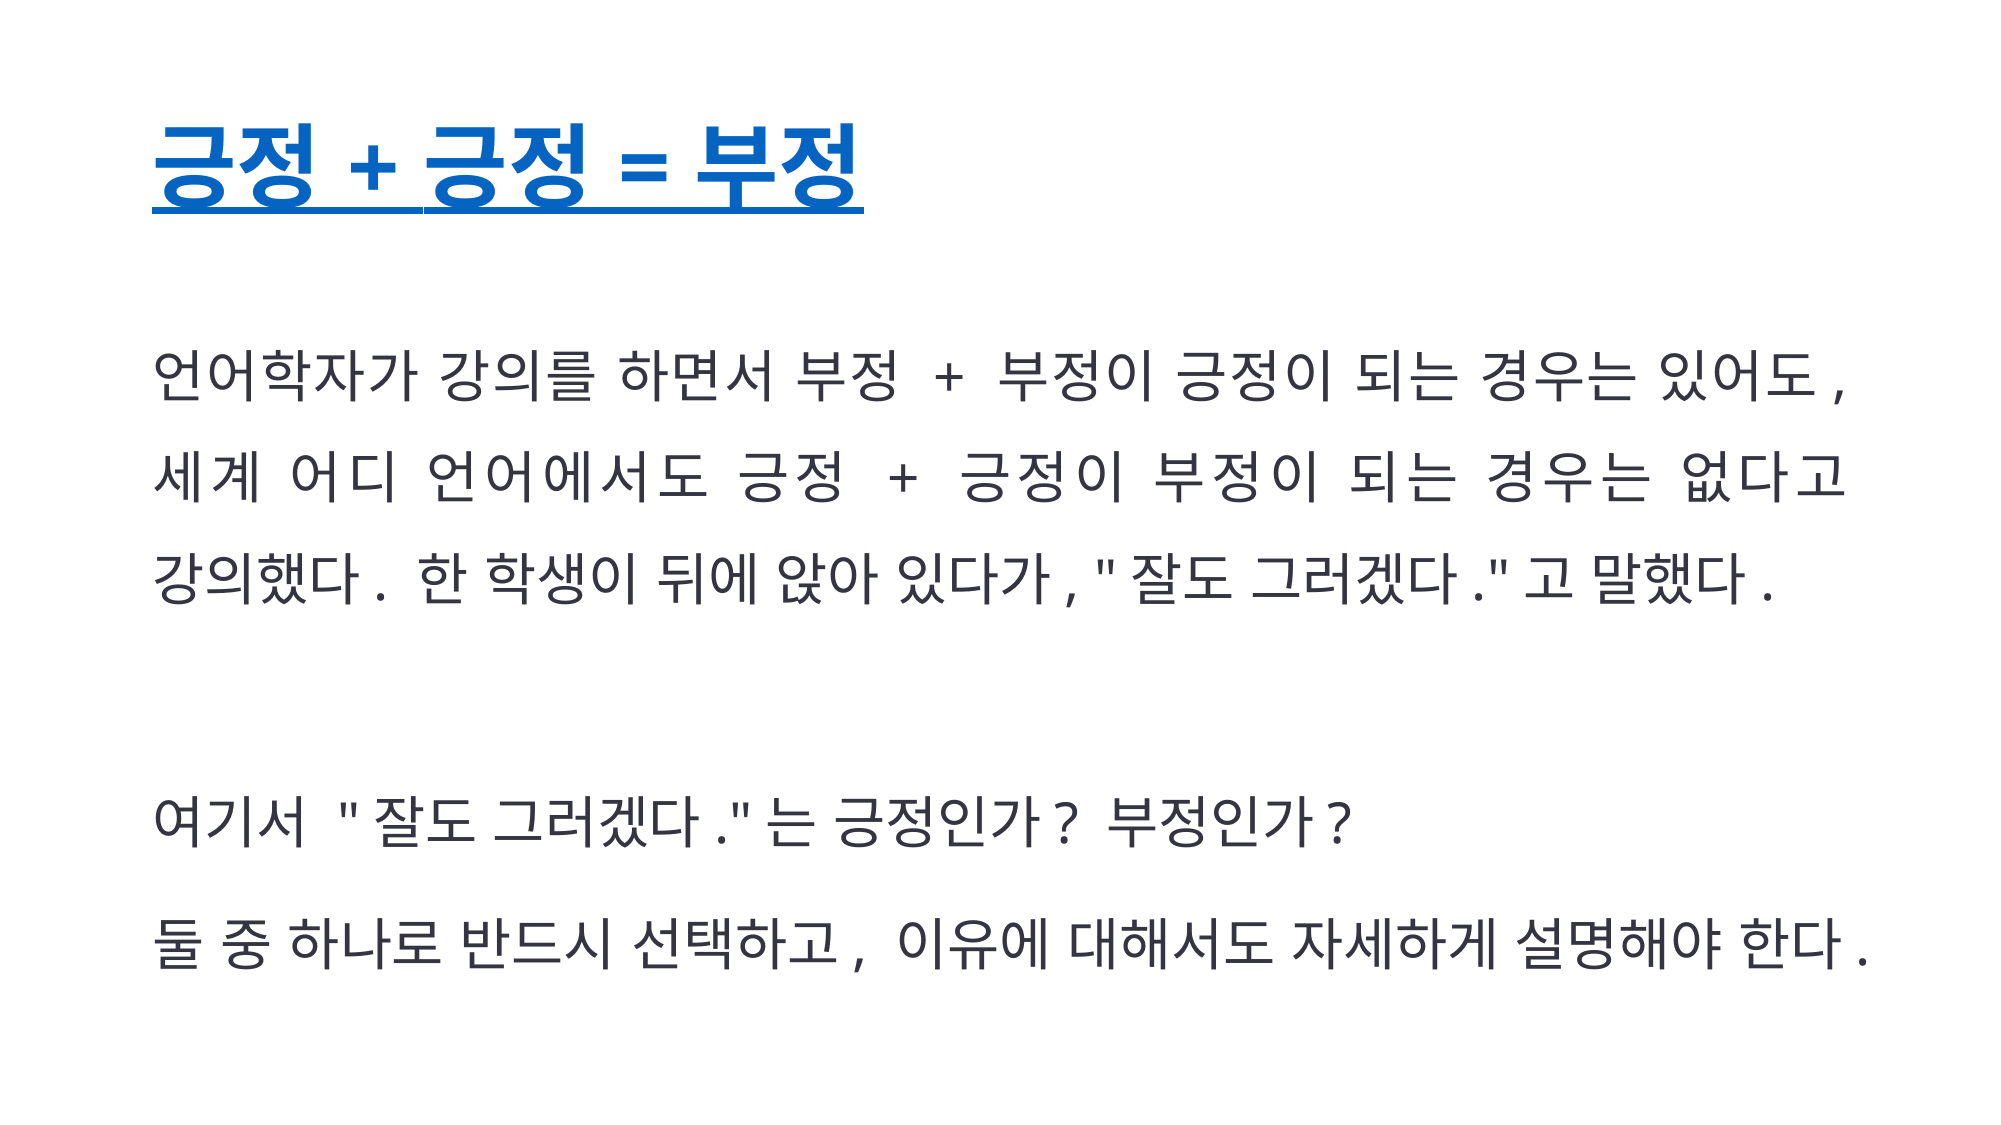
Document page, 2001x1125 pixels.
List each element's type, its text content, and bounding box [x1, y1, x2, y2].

title 긍정 + 긍정 = 부정 [137, 59, 1863, 278]
list 언어학자가 강의를 하면서 부정 + 부정이 긍정이 되는 경우는 있어도, 세계 어디 언어에서도 긍정 + 긍정이 부정이 되는 경우는 없다고 강의했다. 한 학생이 뒤에 앉아 있다가, "잘도 그러겠다."고 말했다. 여기서 "잘도 그러겠다."는 긍정인가? 부정인가? 둘 중 하나로 반드시 선택하고, 이유에 대해서도 자세하게 설명해야 한다. [137, 299, 1863, 1014]
